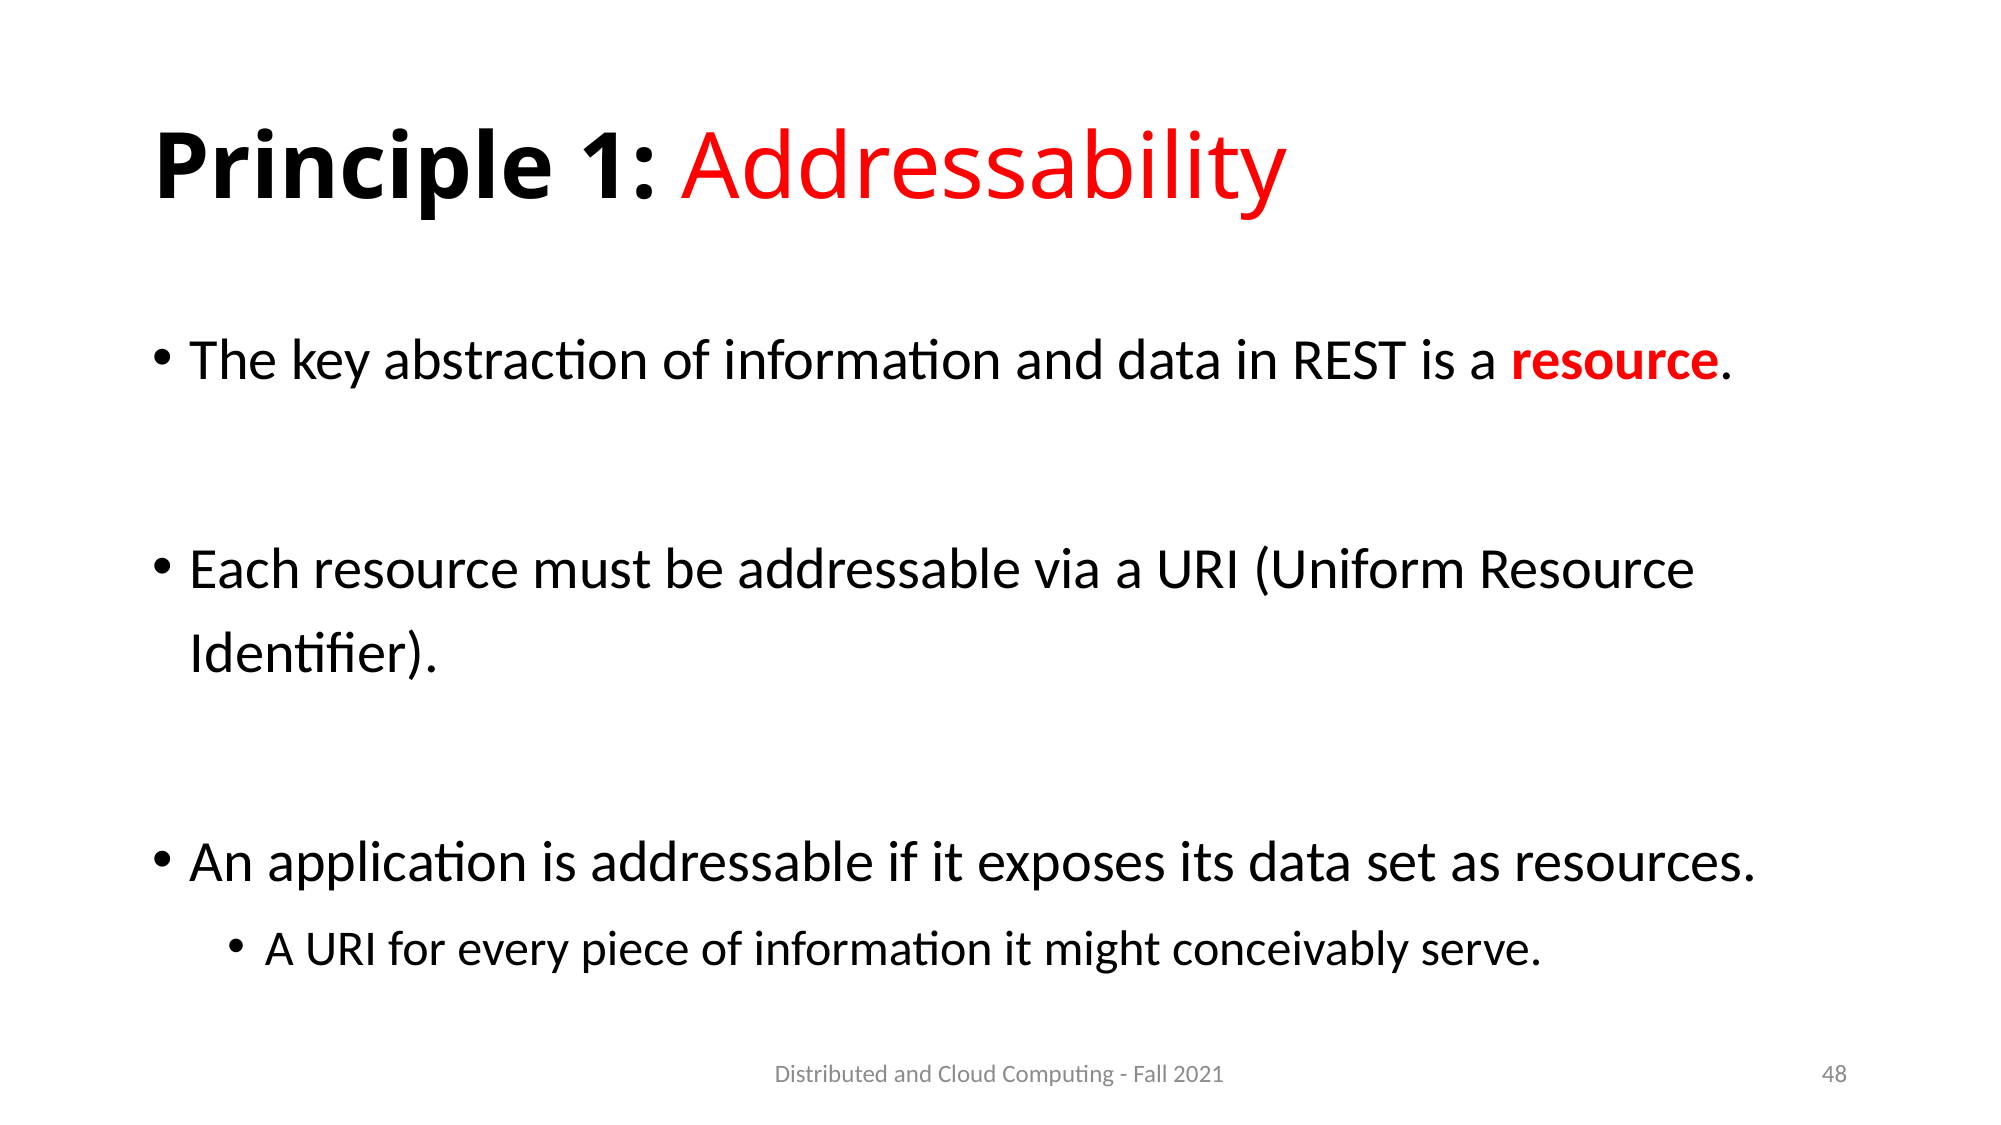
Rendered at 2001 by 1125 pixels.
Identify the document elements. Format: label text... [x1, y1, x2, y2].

list The key abstraction of information and data in REST is a resource. Each resource must be addressable via a URI (Uniform Resource Identifier). An application is addressable if it exposes its data set as resources. A URI for every piece of information it might conceivably serve. [137, 299, 1863, 1014]
slide_number 48 [1412, 1042, 1863, 1103]
title Principle 1: Addressability [137, 59, 1863, 278]
footer Distributed and Cloud Computing - Fall 2021 [662, 1042, 1338, 1103]
